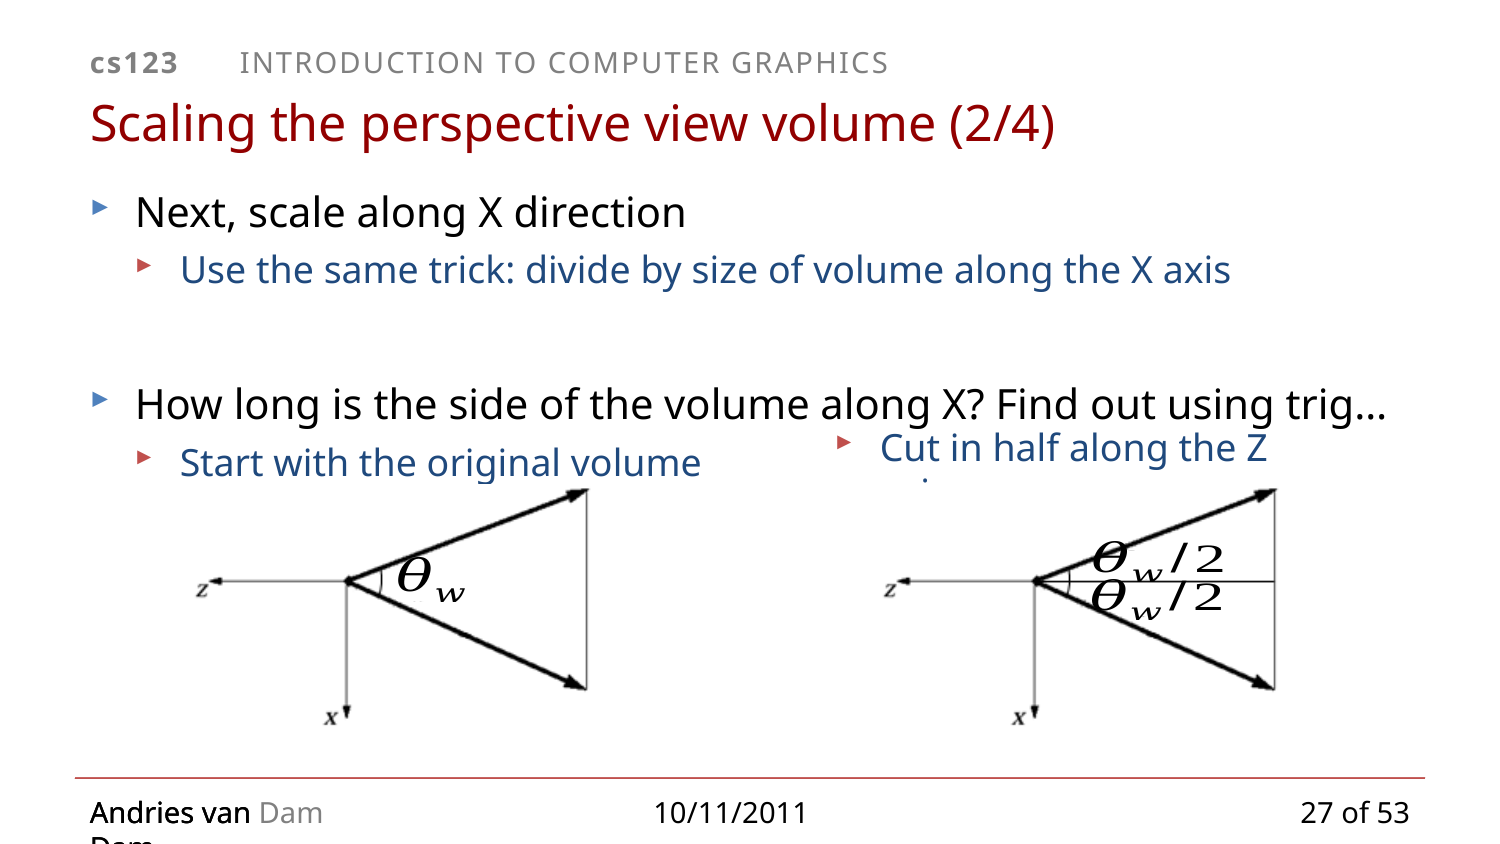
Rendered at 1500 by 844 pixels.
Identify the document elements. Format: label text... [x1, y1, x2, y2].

title Scaling the perspective view volume (2/4) [75, 84, 1425, 160]
list Next, scale along X direction Use the same trick: divide by size of volume along the X axis How long is the side of the volume along X? Find out using trig… Start with the original volume [75, 178, 1425, 733]
text_box Cut in half along the Z axis [774, 416, 1346, 566]
slide_number 27 of 53 [1224, 787, 1425, 827]
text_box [187, 484, 598, 734]
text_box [874, 484, 1285, 734]
